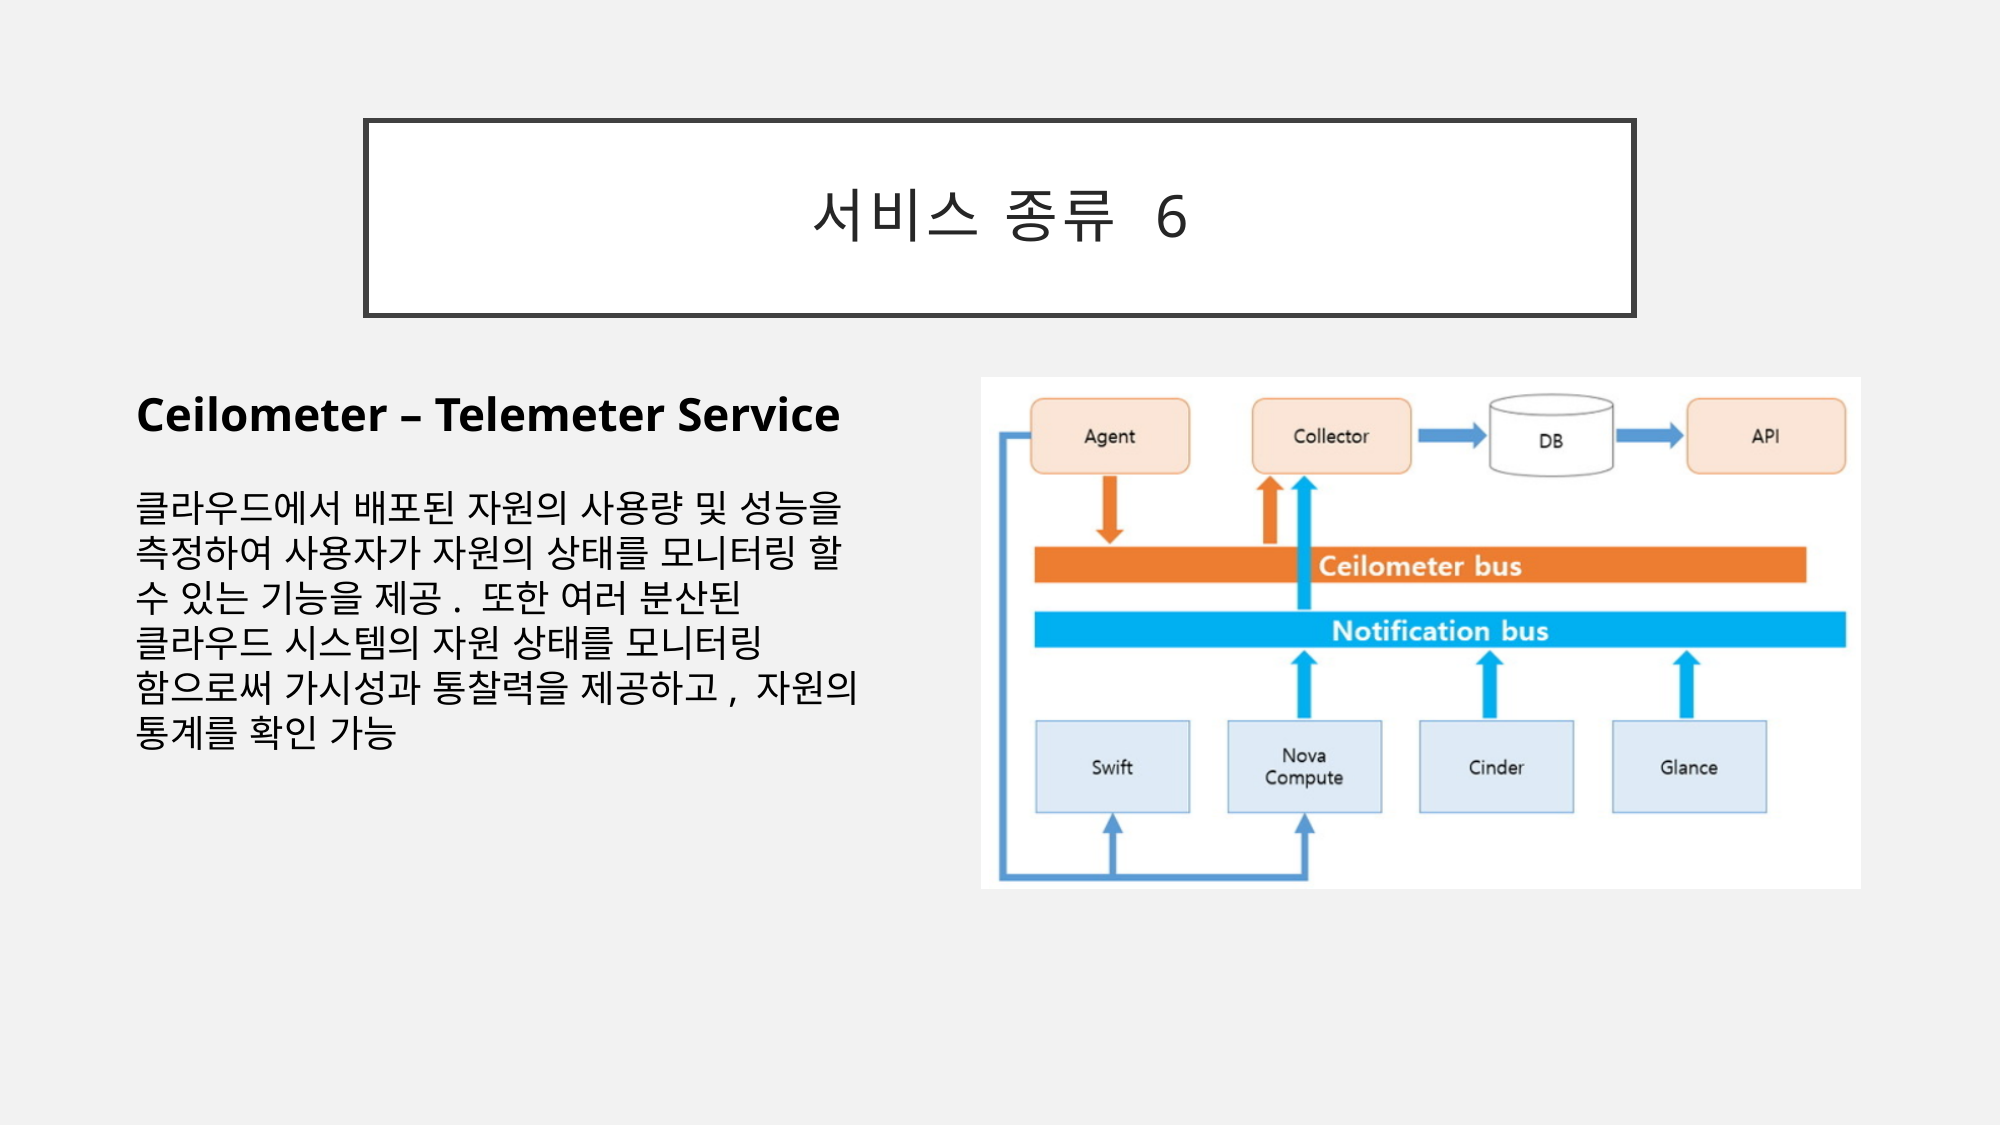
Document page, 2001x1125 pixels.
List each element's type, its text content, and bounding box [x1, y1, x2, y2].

title 서비스 종류 6 [363, 118, 1637, 318]
text_box Ceilometer – Telemeter Service 클라우드에서 배포된 자원의 사용량 및 성능을 측정하여 사용자가 자원의 상태를 모니터링 할 수 있는 기능을 제공. 또한 여러 분산된 클라우드 시스템의 자원 상태를 모니터링 함으로써 가시성과 통찰력을 제공하고, 자원의 통계를 확인 가능 [121, 377, 903, 943]
picture [981, 377, 1861, 889]
